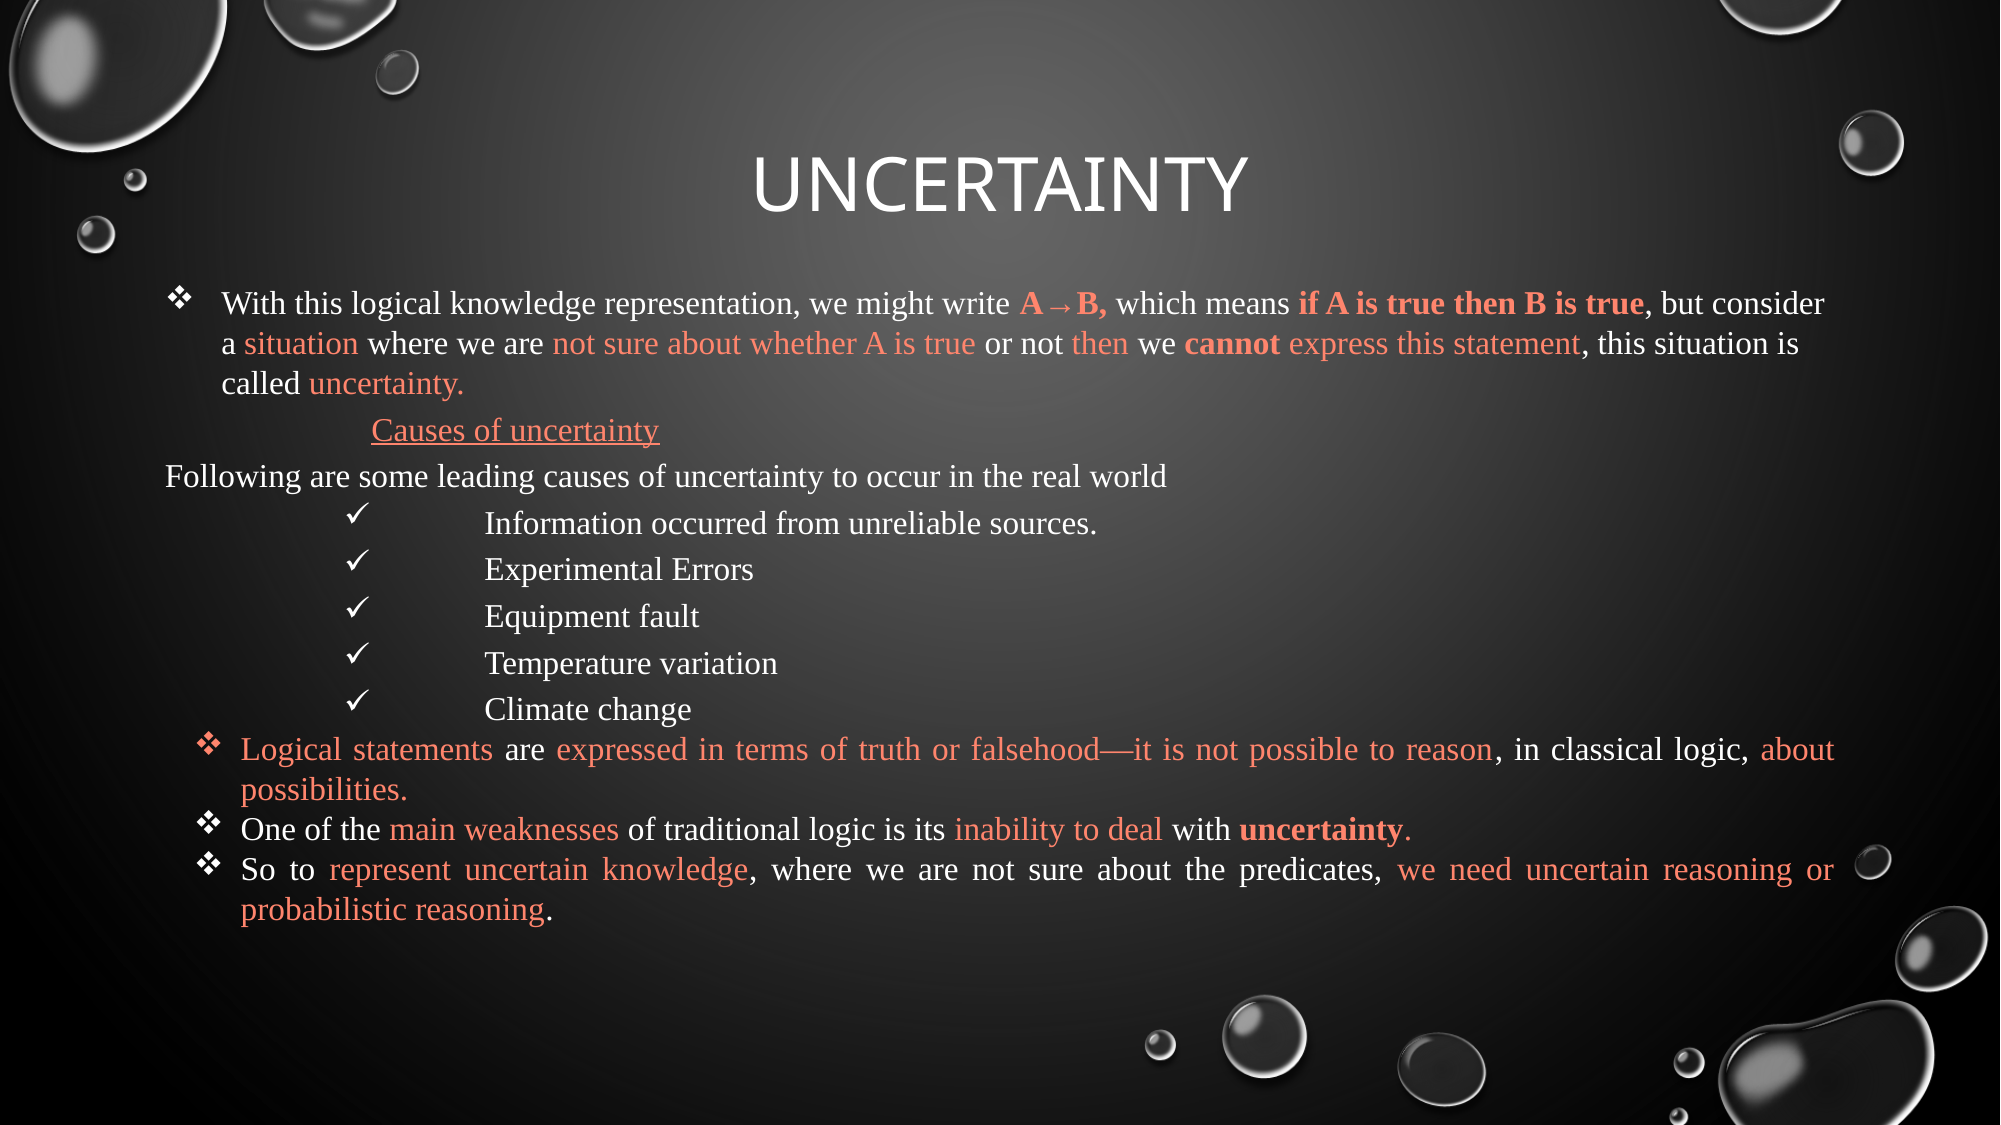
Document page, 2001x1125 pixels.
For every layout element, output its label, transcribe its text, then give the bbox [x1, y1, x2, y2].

title UNCERTAINTY [149, 101, 1851, 364]
picture [0, 0, 2000, 1125]
list With this logical knowledge representation, we might write A→B, which means if A is true then B is true, but consider a situation where we are not sure about whether A is true or not then we cannot express this statement, this situation is called uncertainty. Causes of uncertainty Following are some leading causes of uncertainty to occur in the real world Information occurred from unreliable sources. Experimental Errors Equipment fault Temperature variation Climate change Logical statements are expressed in terms of truth or falsehood—it is not possible to reason, in classical logic, about possibilities. One of the main weaknesses of traditional logic is its inability to deal with uncertainty. So to represent uncertain knowledge, where we are not sure about the predicates, we need uncertain reasoning or probabilistic reasoning. [149, 273, 1850, 950]
